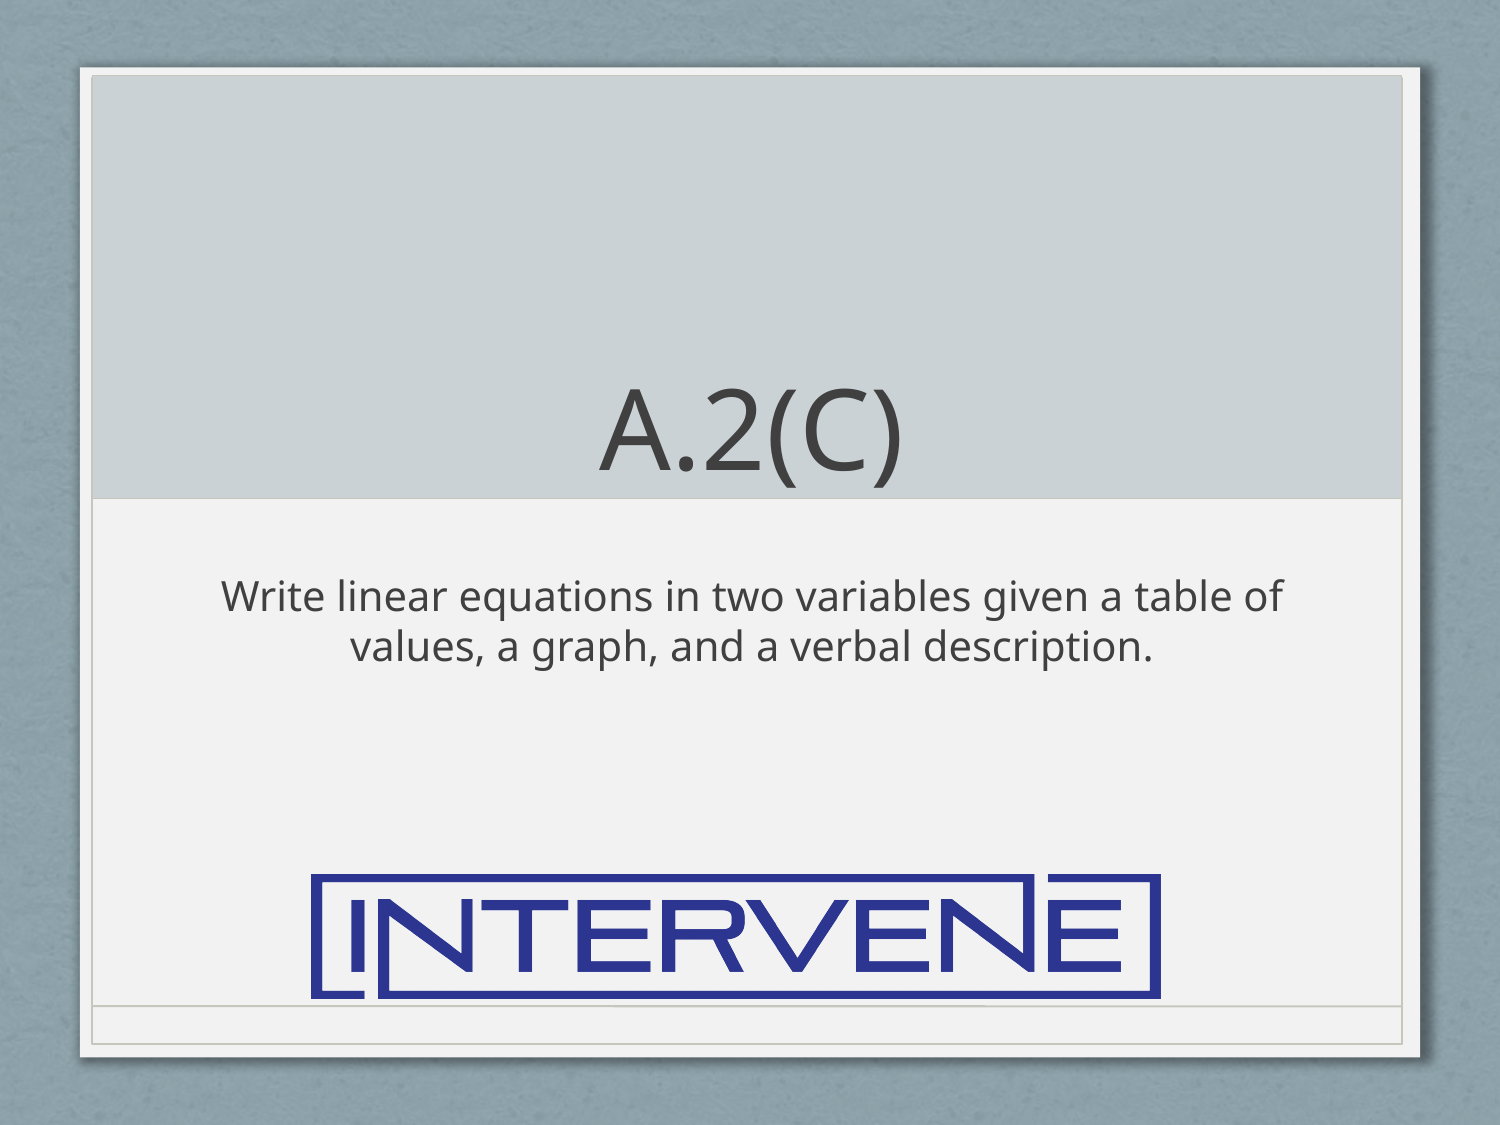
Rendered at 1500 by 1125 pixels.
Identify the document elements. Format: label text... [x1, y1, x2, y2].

picture [310, 874, 1161, 999]
title A.2(C) [150, 184, 1355, 500]
subtitle Write linear equations in two variables given a table of values, a graph, and a verbal description. [150, 562, 1355, 850]
